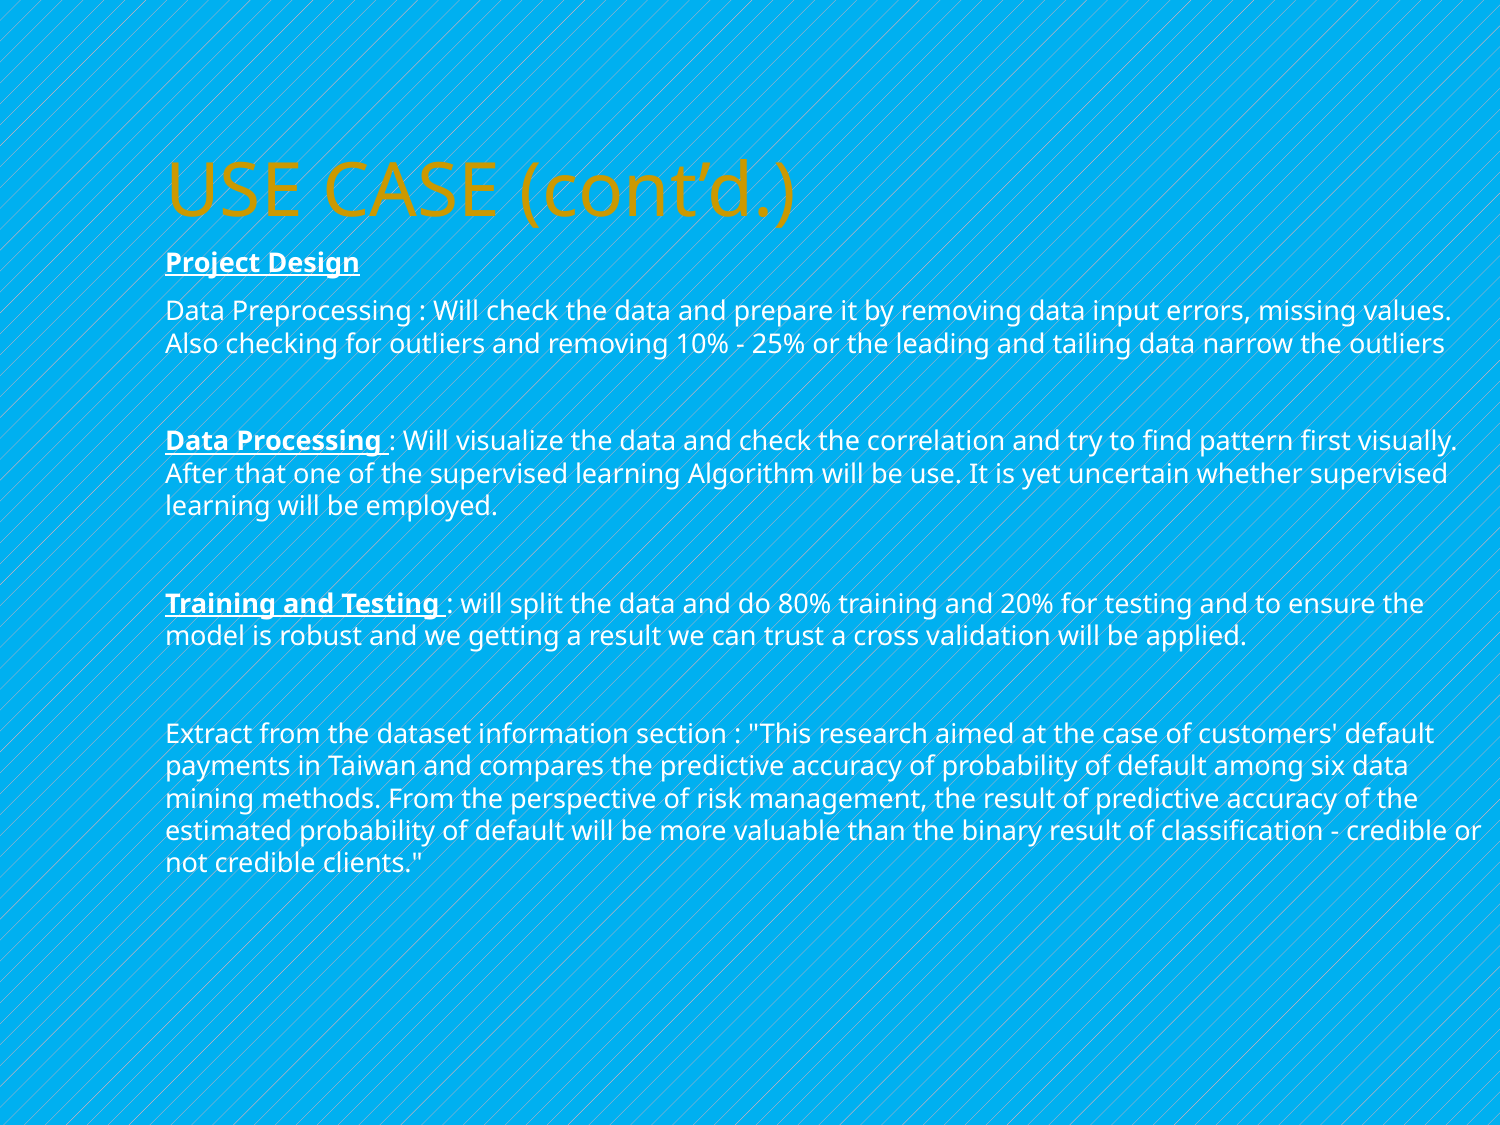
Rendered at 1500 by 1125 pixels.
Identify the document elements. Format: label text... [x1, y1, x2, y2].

list Project Design Data Preprocessing : Will check the data and prepare it by removing data input errors, missing values. Also checking for outliers and removing 10% - 25% or the leading and tailing data narrow the outliers Data Processing : Will visualize the data and check the correlation and try to find pattern first visually. After that one of the supervised learning Algorithm will be use. It is yet uncertain whether supervised learning will be employed. Training and Testing : will split the data and do 80% training and 20% for testing and to ensure the model is robust and we getting a result we can trust a cross validation will be applied. Extract from the dataset information section : "This research aimed at the case of customers' default payments in Taiwan and compares the predictive accuracy of probability of default among six data mining methods. From the perspective of risk management, the result of predictive accuracy of the estimated probability of default will be more valuable than the binary result of classification - credible or not credible clients." [150, 237, 1500, 975]
title USE CASE (cont’d.) [150, 99, 1350, 237]
